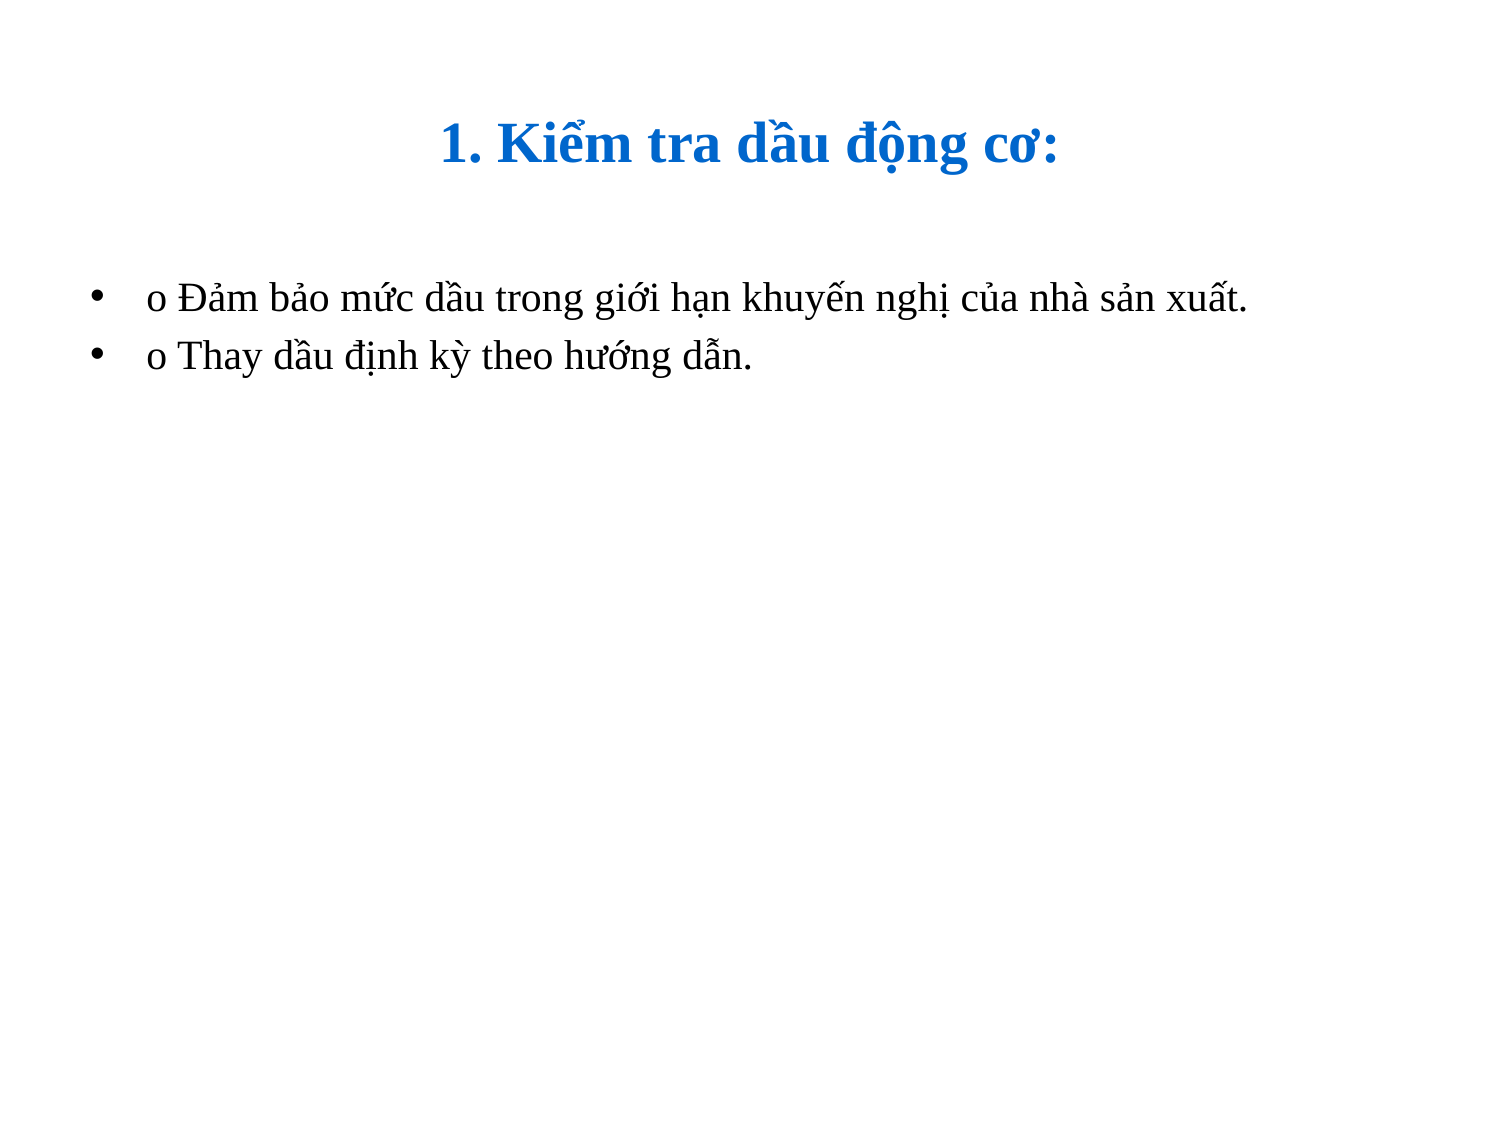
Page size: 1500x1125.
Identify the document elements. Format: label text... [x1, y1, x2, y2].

title 1. Kiểm tra dầu động cơ: [75, 45, 1425, 233]
list o Đảm bảo mức dầu trong giới hạn khuyến nghị của nhà sản xuất. o Thay dầu định kỳ theo hướng dẫn. [75, 262, 1425, 1005]
